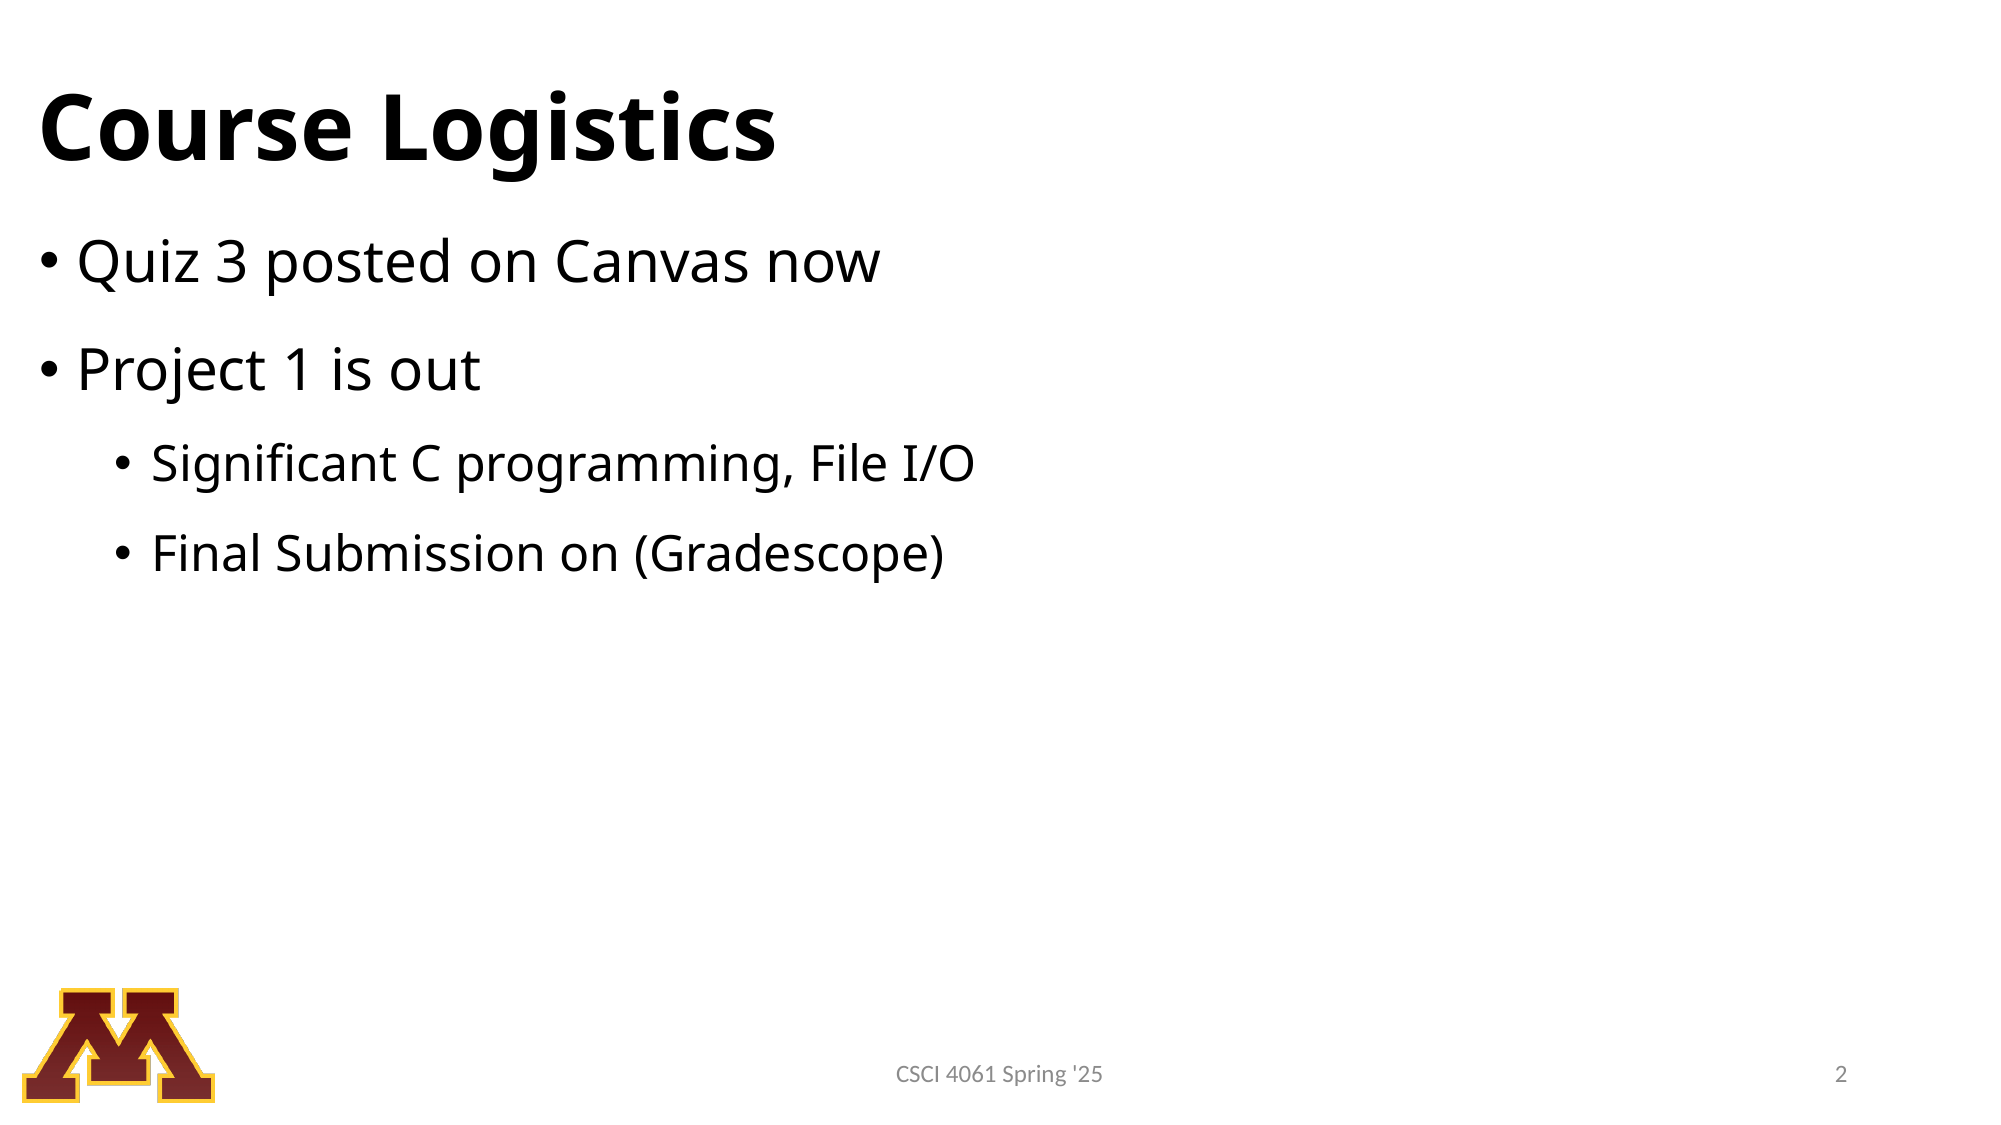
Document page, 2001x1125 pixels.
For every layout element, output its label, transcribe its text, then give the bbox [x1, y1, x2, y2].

slide_number 2 [1412, 1042, 1863, 1103]
title Course Logistics [22, 22, 1946, 240]
picture [22, 988, 215, 1103]
footer CSCI 4061 Spring '25 [662, 1042, 1338, 1103]
list Quiz 3 posted on Canvas now Project 1 is out Significant C programming, File I/O Final Submission on (Gradescope) [24, 224, 1946, 905]
